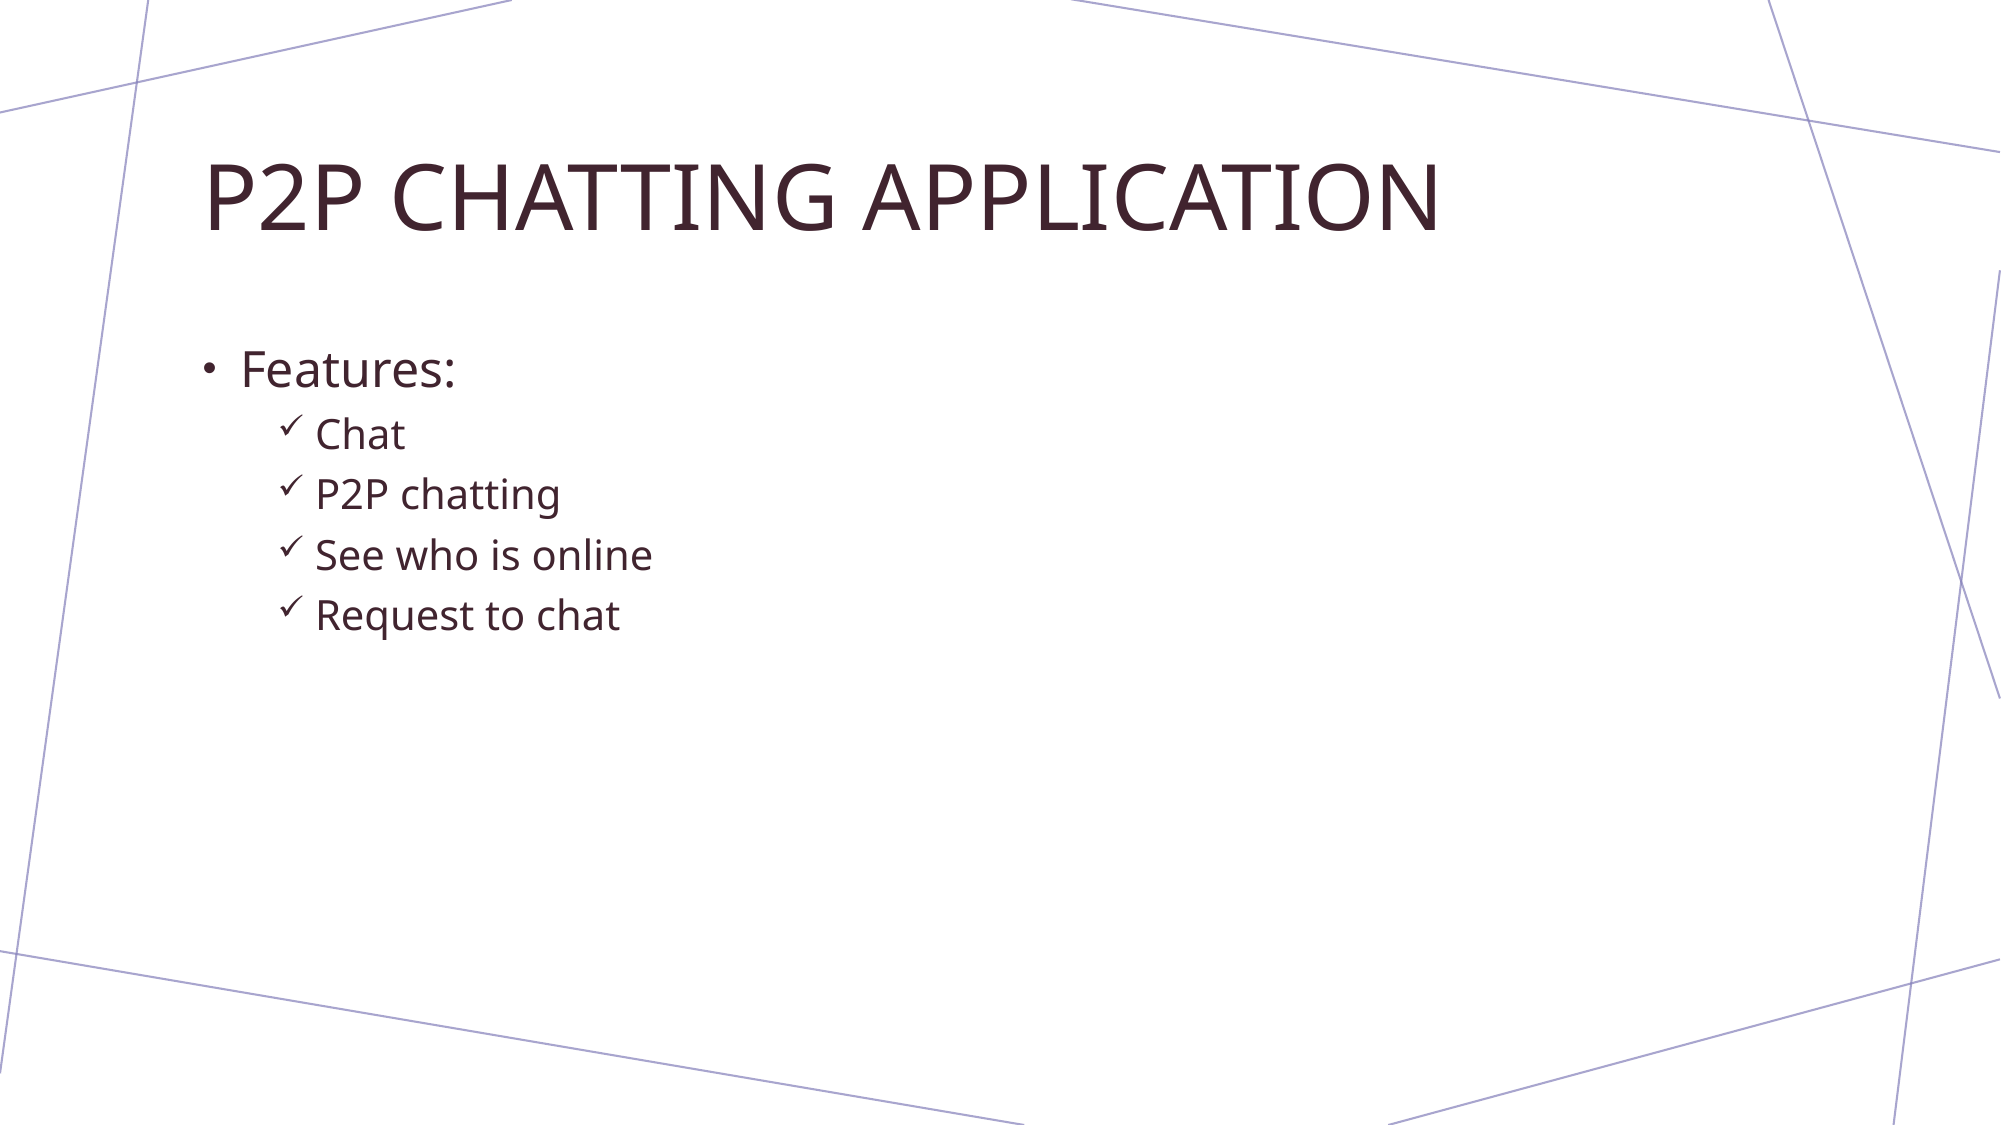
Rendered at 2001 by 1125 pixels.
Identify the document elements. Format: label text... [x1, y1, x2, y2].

list Features: Chat P2P chatting See who is online Request to chat [187, 329, 1813, 990]
title P2p chatting application [187, 87, 1813, 315]
